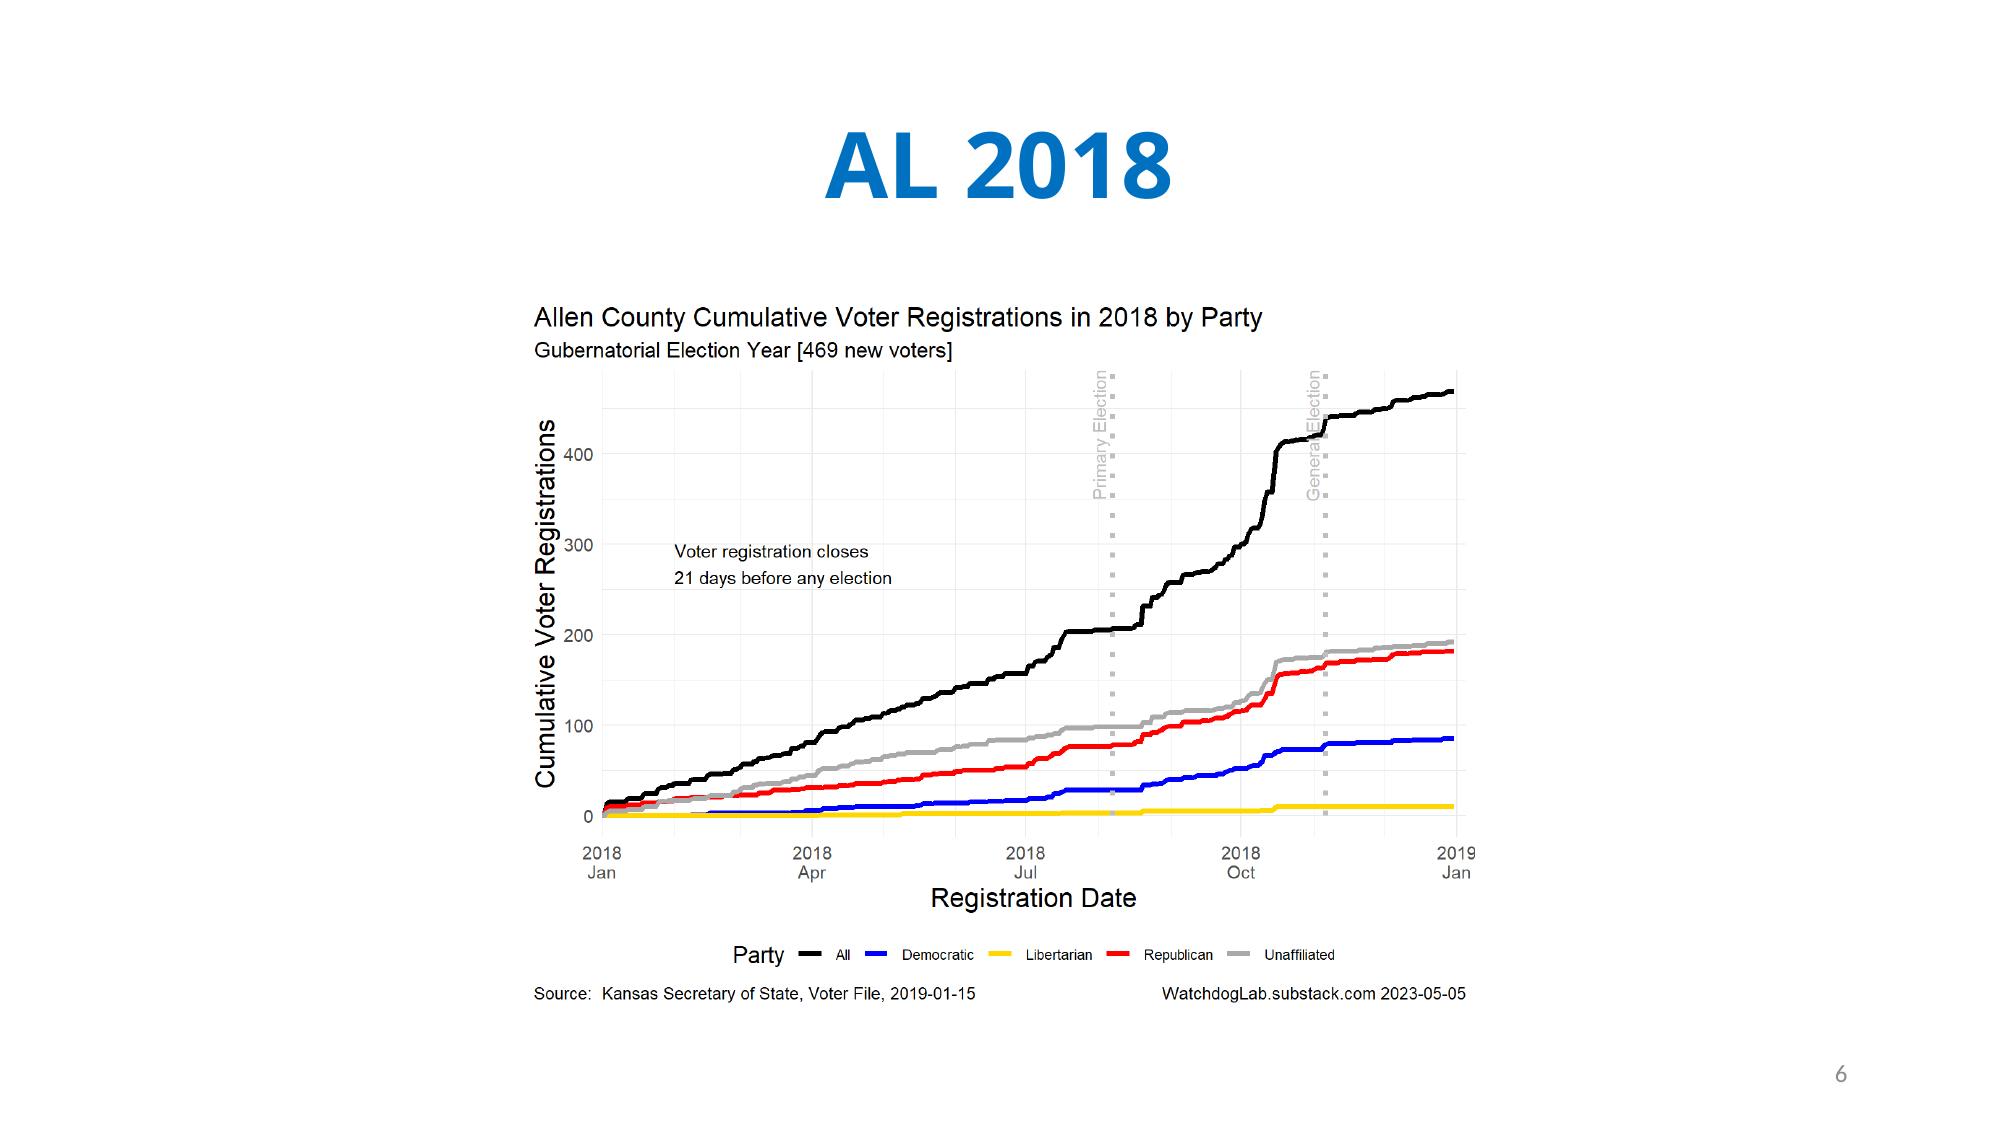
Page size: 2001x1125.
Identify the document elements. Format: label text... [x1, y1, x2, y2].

picture [524, 297, 1475, 1011]
title AL 2018 [137, 59, 1863, 278]
slide_number ‹#› [1412, 1042, 1863, 1103]
